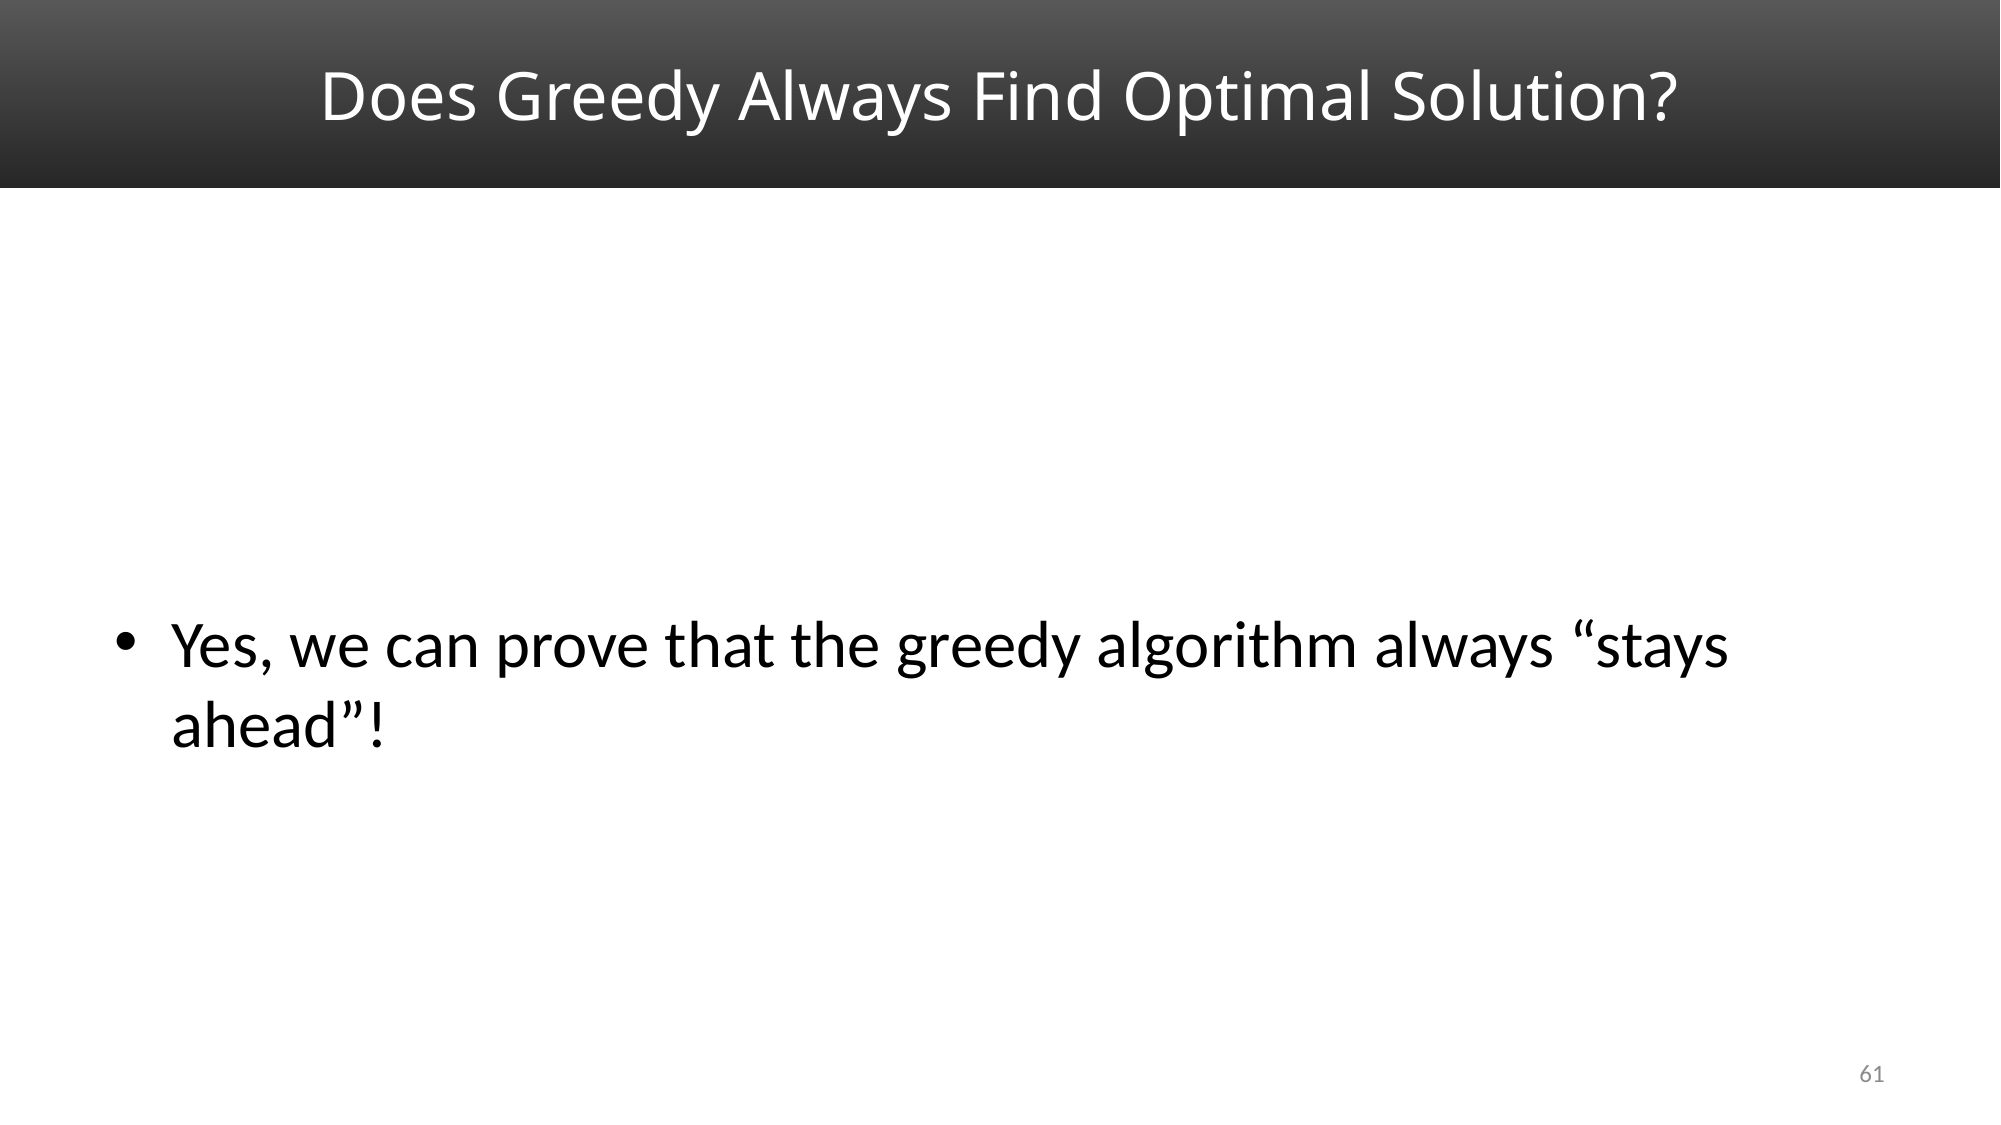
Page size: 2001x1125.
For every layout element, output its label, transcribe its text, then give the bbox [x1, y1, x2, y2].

slide_number 61 [1433, 1042, 1900, 1103]
list Yes, we can prove that the greedy algorithm always “stays ahead”! [99, 262, 1900, 1005]
title Does Greedy Always Find Optimal Solution? [99, 24, 1900, 163]
